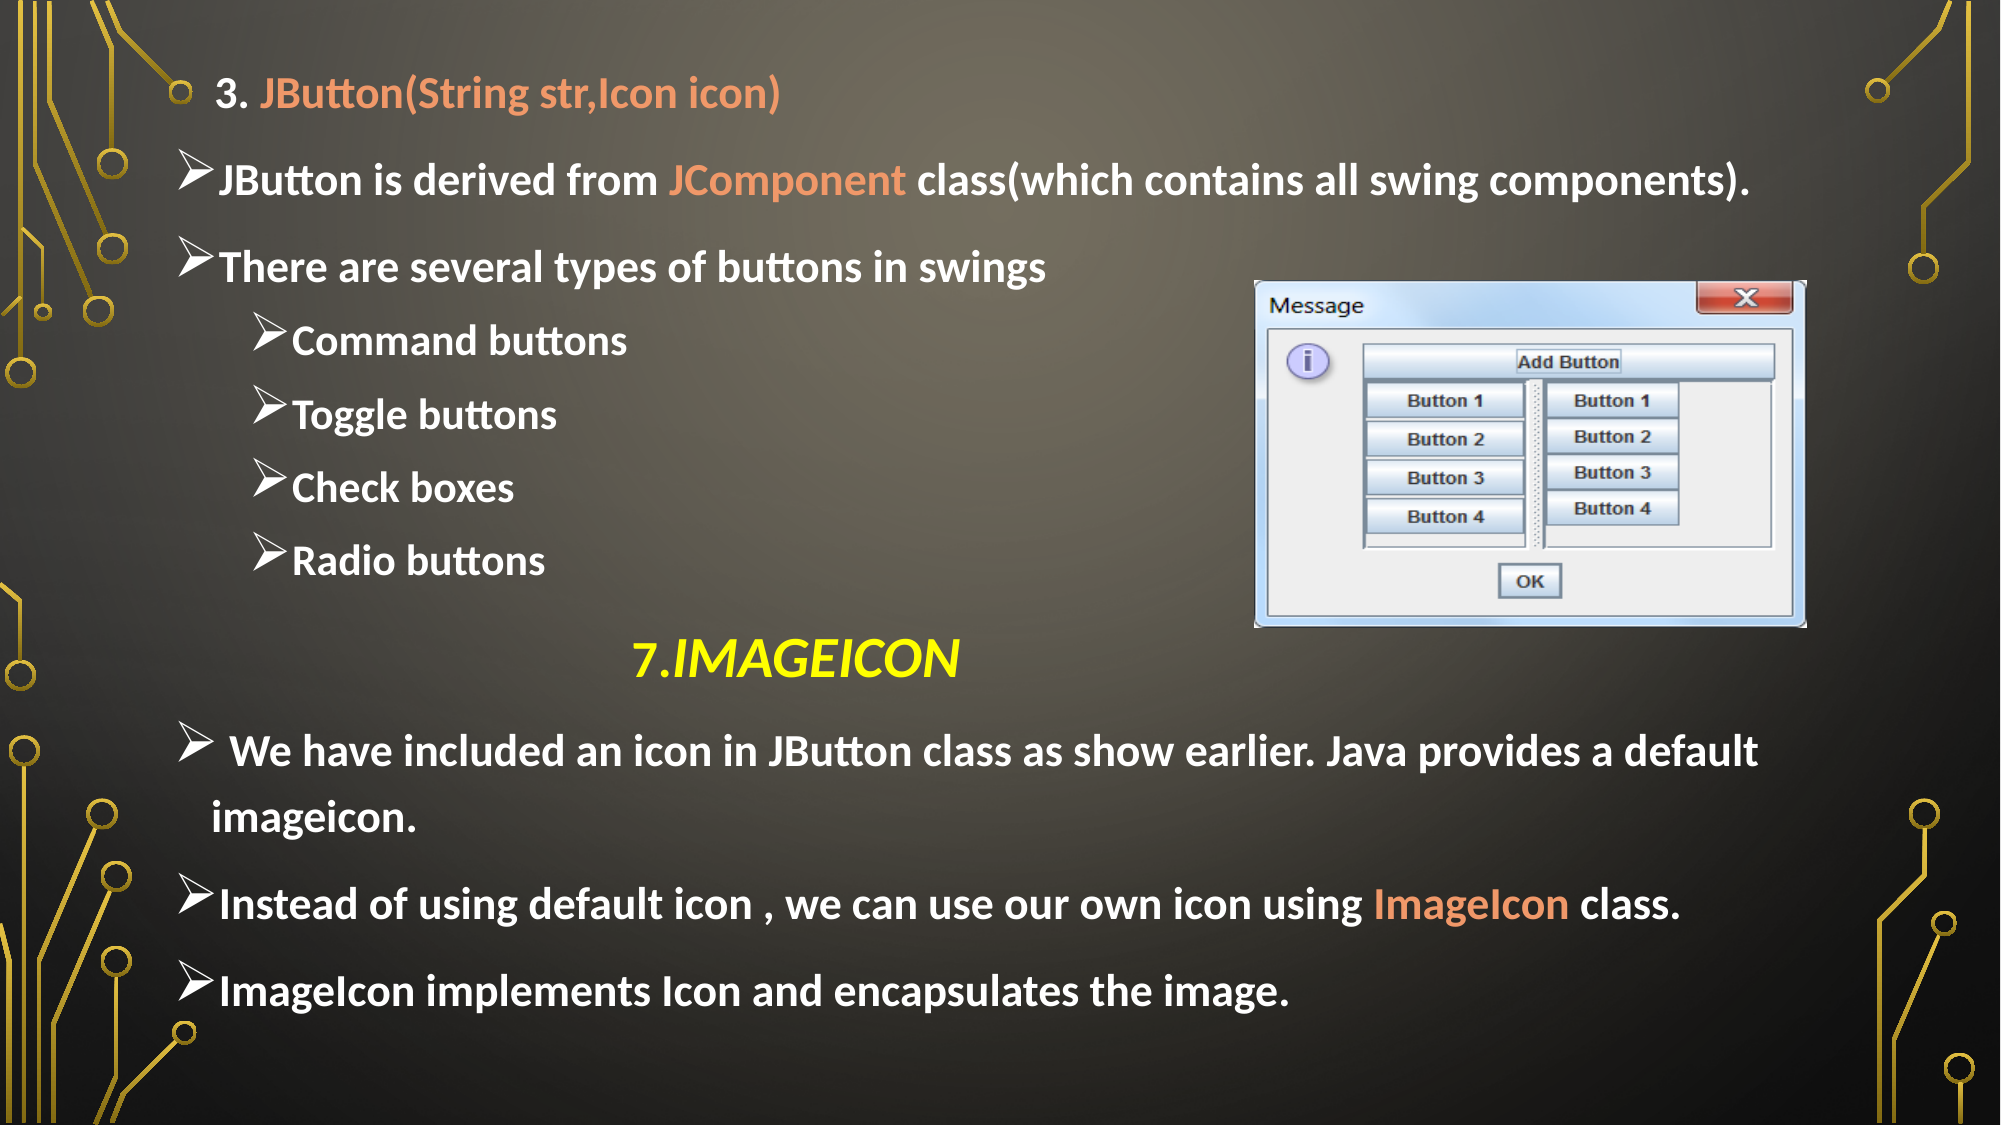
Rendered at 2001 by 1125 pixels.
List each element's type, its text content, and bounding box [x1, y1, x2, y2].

picture [1254, 280, 1807, 628]
list 3. JButton(String str,Icon icon) JButton is derived from JComponent class(which contains all swing components). There are several types of buttons in swings Command buttons Toggle buttons Check boxes Radio buttons 7.IMAGEICON We have included an icon in JButton class as show earlier. Java provides a default imageicon. Instead of using default icon , we can use our own icon using ImageIcon class. ImageIcon implements Icon and encapsulates the image. [158, 44, 1845, 1086]
